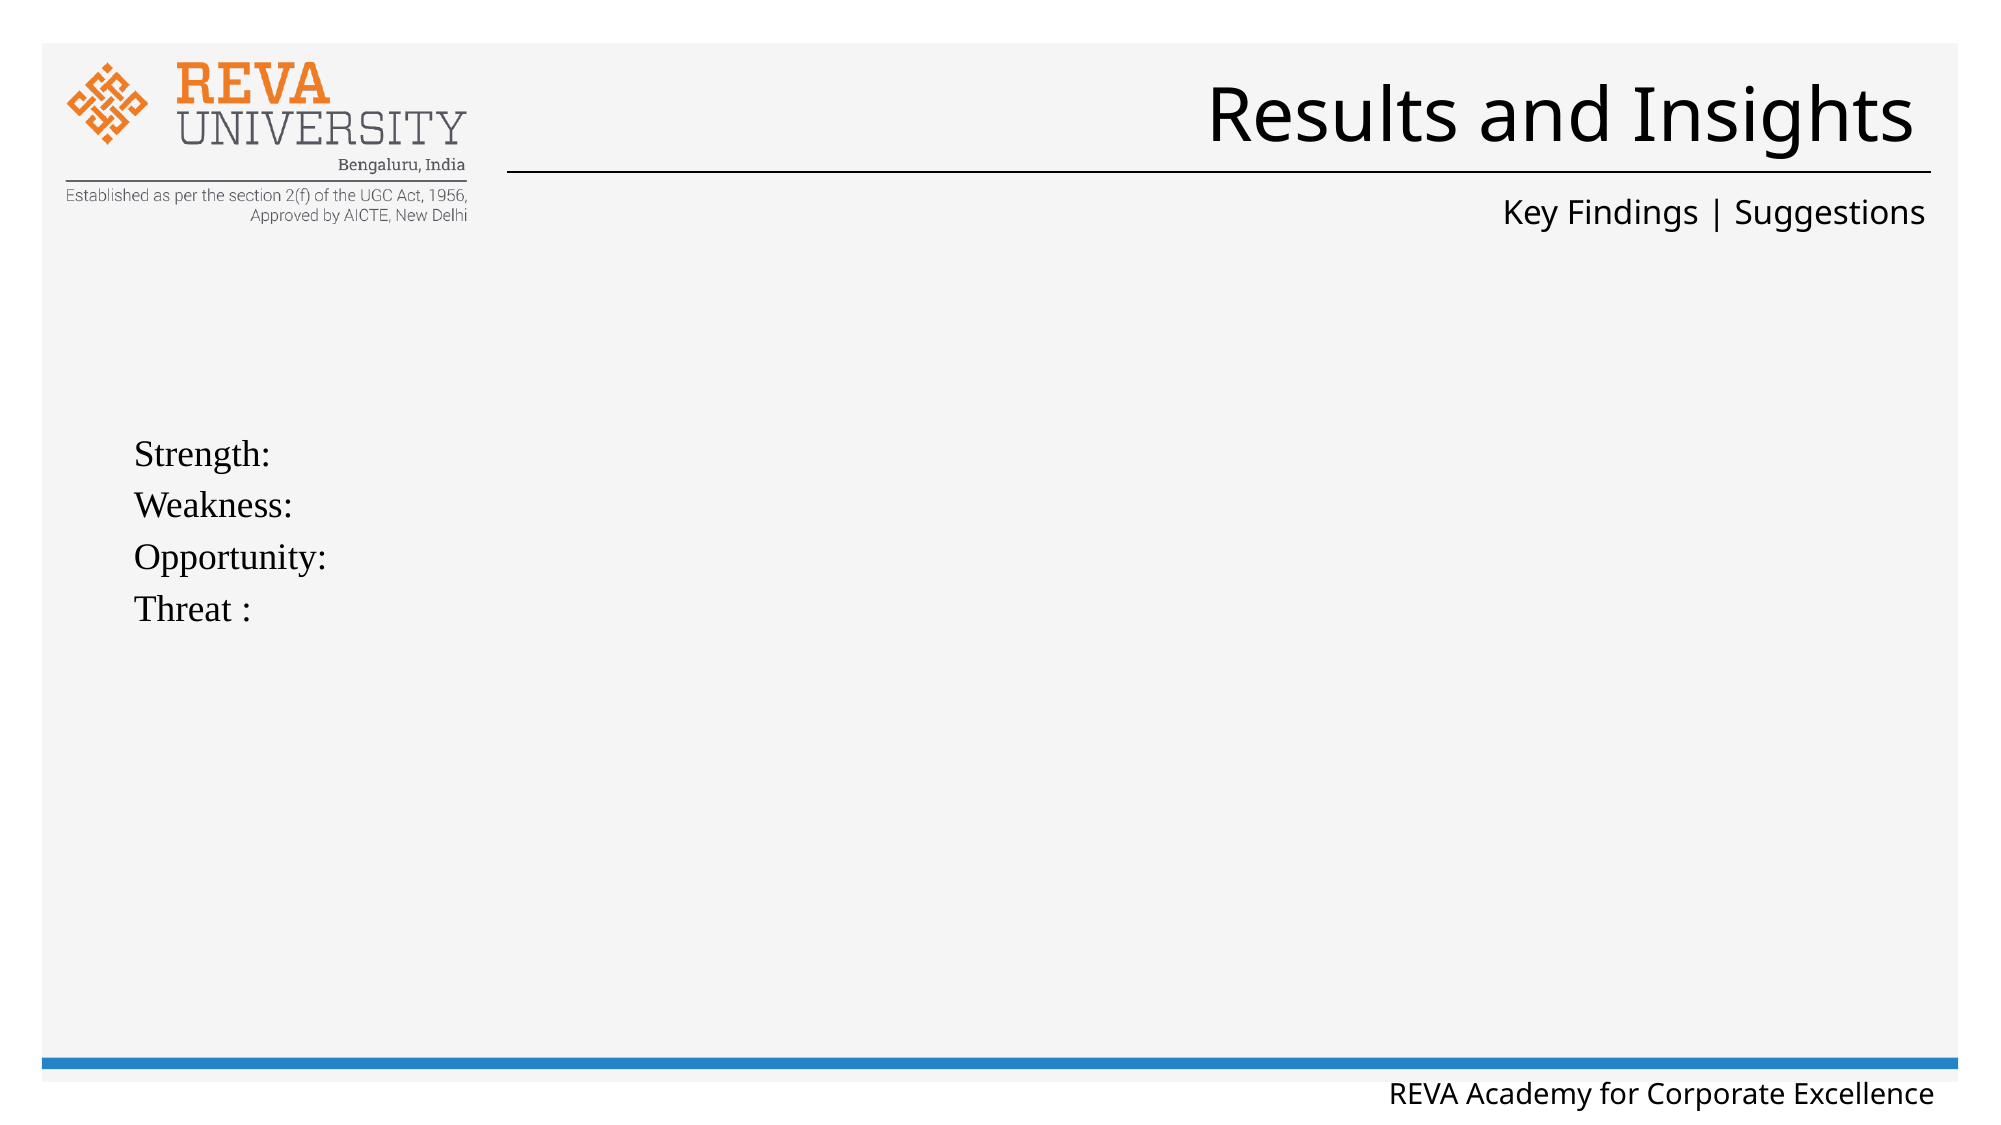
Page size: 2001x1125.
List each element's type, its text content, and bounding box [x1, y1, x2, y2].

text_box Strength: Weakness: Opportunity: Threat : [118, 414, 1119, 637]
title Results and Insights [555, 62, 1931, 173]
picture [65, 62, 467, 224]
text_box Key Findings | Suggestions [1009, 183, 1950, 239]
